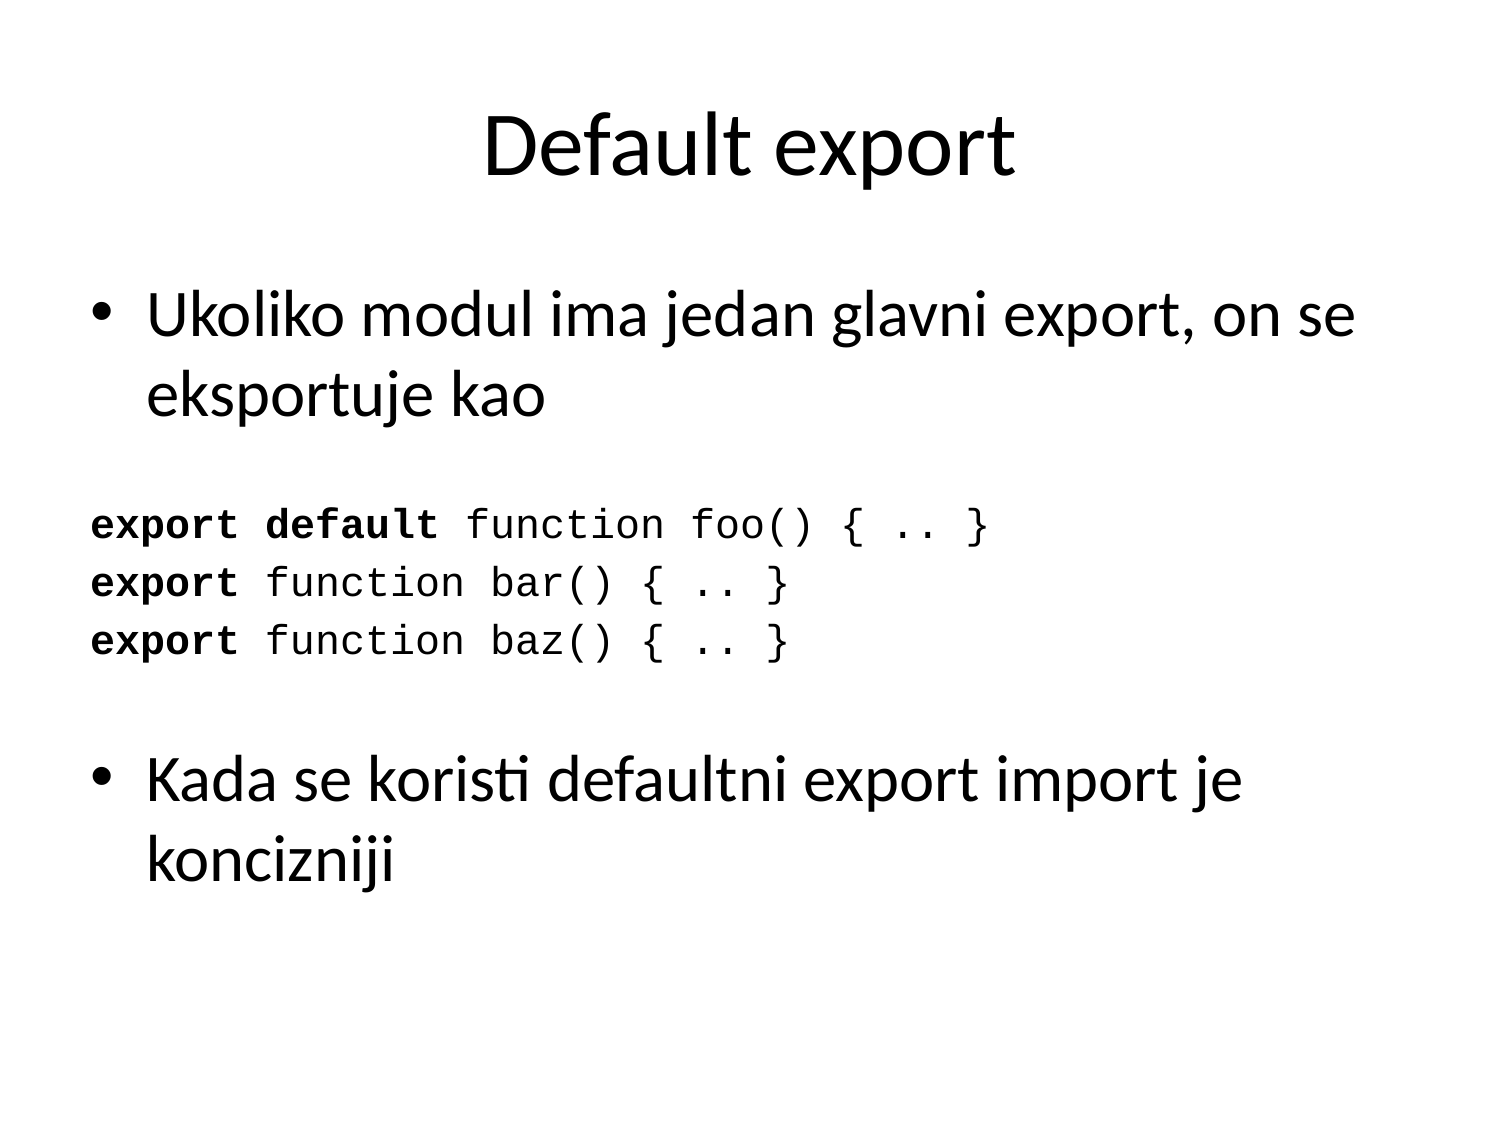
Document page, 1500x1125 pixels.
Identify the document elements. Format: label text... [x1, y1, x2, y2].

list Ukoliko modul ima jedan glavni export, on se eksportuje kao export default function foo() { .. } export function bar() { .. } export function baz() { .. } Kada se koristi defaultni export import je koncizniji [75, 262, 1425, 1005]
title Default export [75, 45, 1425, 233]
